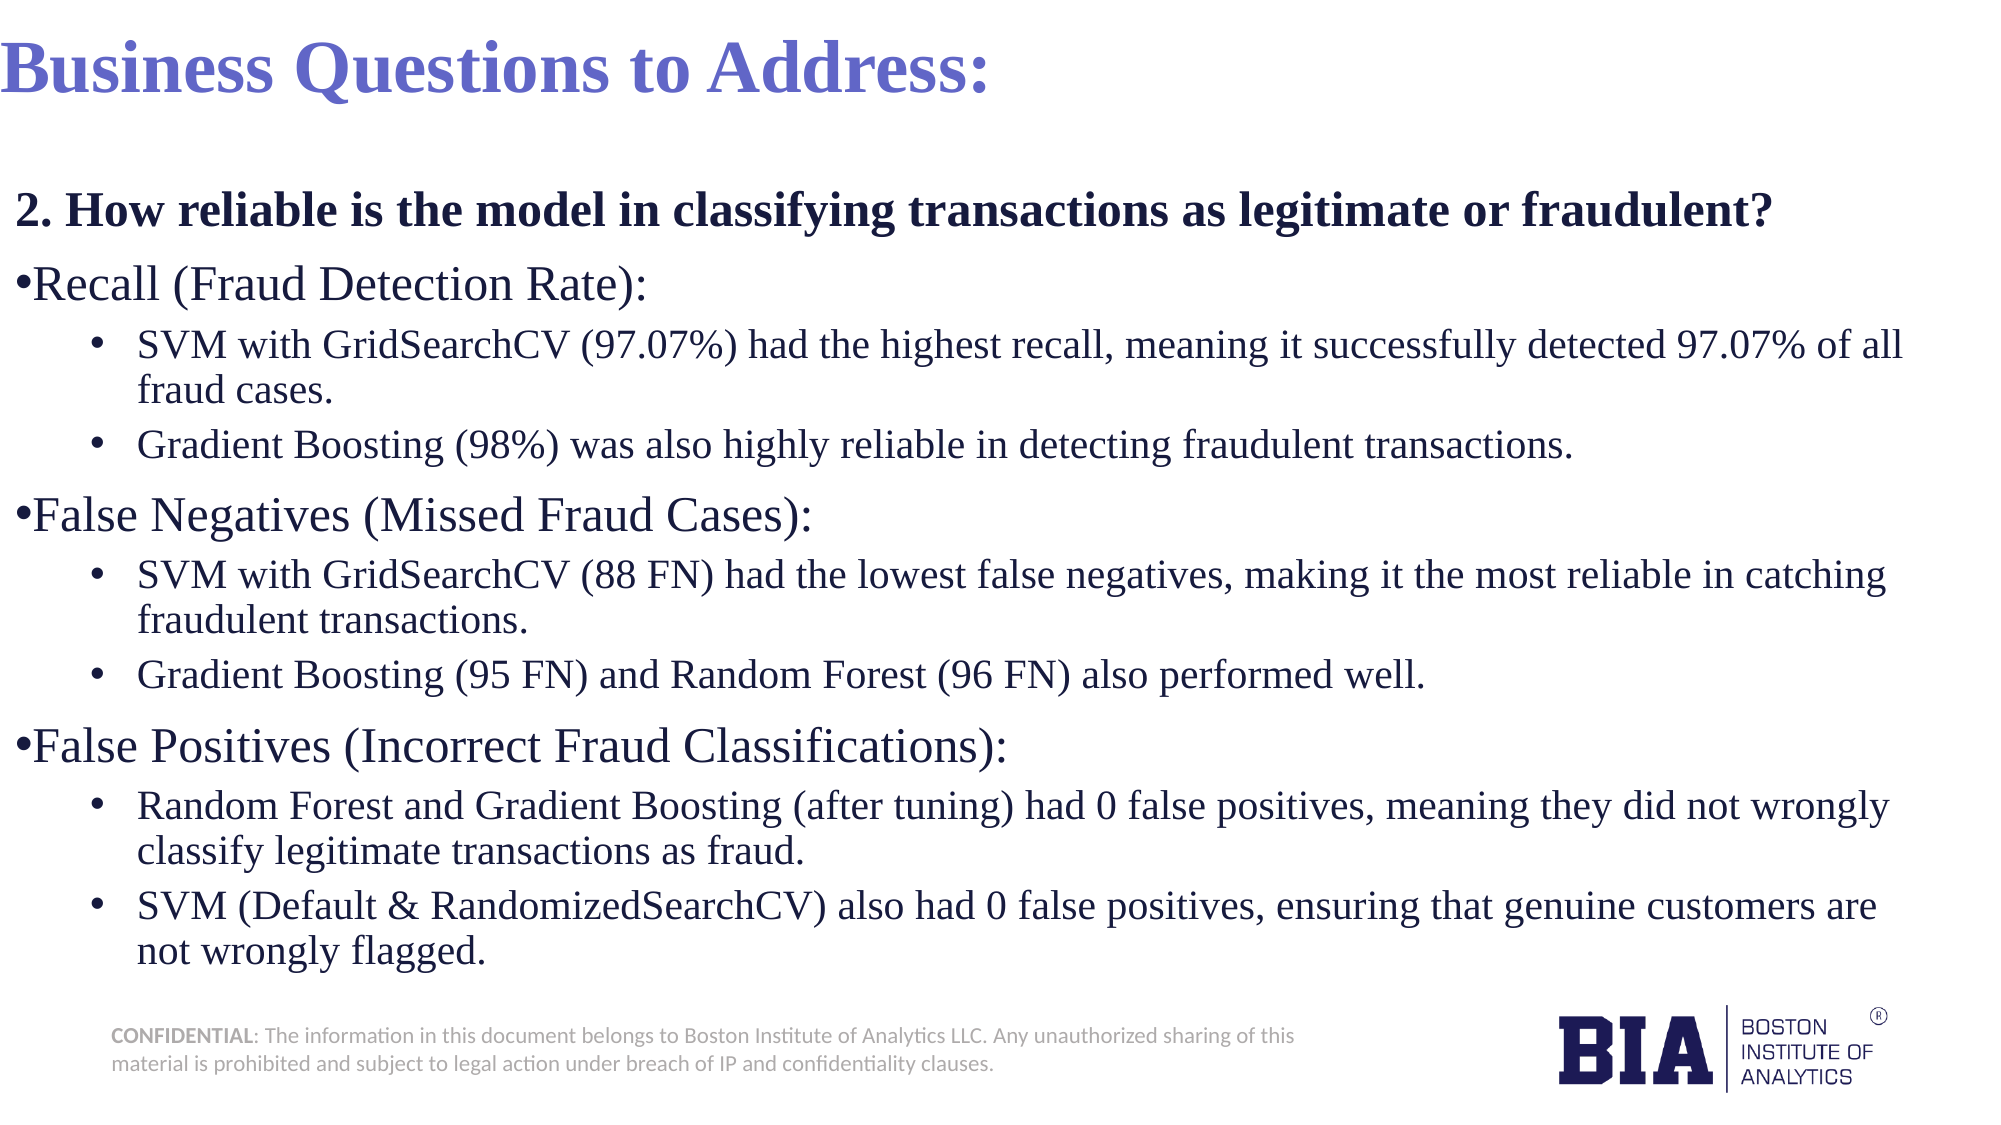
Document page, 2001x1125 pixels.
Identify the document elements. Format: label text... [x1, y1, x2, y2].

list 2. How reliable is the model in classifying transactions as legitimate or fraudulent? Recall (Fraud Detection Rate): SVM with GridSearchCV (97.07%) had the highest recall, meaning it successfully detected 97.07% of all fraud cases. Gradient Boosting (98%) was also highly reliable in detecting fraudulent transactions. False Negatives (Missed Fraud Cases): SVM with GridSearchCV (88 FN) had the lowest false negatives, making it the most reliable in catching fraudulent transactions. Gradient Boosting (95 FN) and Random Forest (96 FN) also performed well. False Positives (Incorrect Fraud Classifications): Random Forest and Gradient Boosting (after tuning) had 0 false positives, meaning they did not wrongly classify legitimate transactions as fraud. SVM (Default & RandomizedSearchCV) also had 0 false positives, ensuring that genuine customers are not wrongly flagged. [0, 175, 1922, 1069]
picture [1557, 1069, 1889, 1094]
